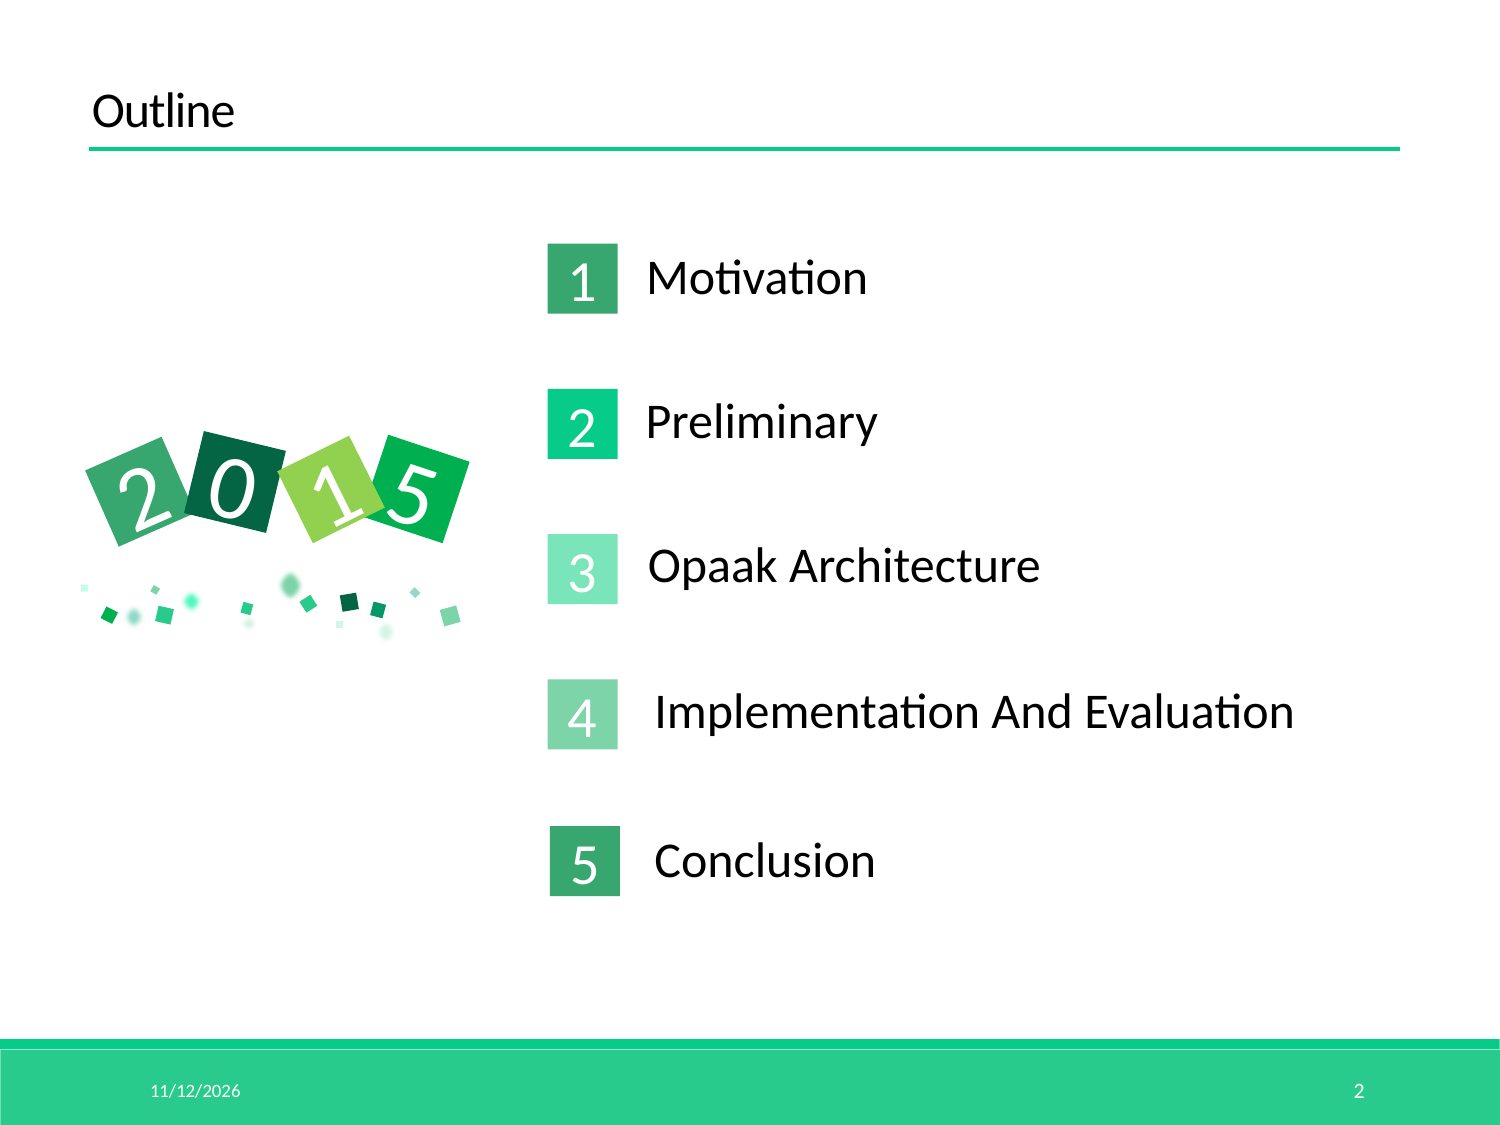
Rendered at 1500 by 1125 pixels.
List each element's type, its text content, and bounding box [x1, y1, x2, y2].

text_box Motivation [631, 237, 1067, 313]
text_box Opaak Architecture [633, 525, 1069, 601]
text_box Preliminary [630, 381, 1067, 457]
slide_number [135, 1059, 440, 1120]
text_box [80, 439, 460, 647]
text_box Outline [76, 54, 1202, 145]
text_box 5 [549, 826, 620, 897]
text_box 1 [547, 243, 618, 314]
slide_number 2 [1218, 1059, 1380, 1120]
text_box Conclusion [639, 820, 892, 896]
text_box 2 [547, 388, 618, 459]
text_box 3 [547, 534, 618, 605]
text_box Implementation And Evaluation [639, 670, 1310, 746]
text_box 4 [547, 679, 618, 750]
